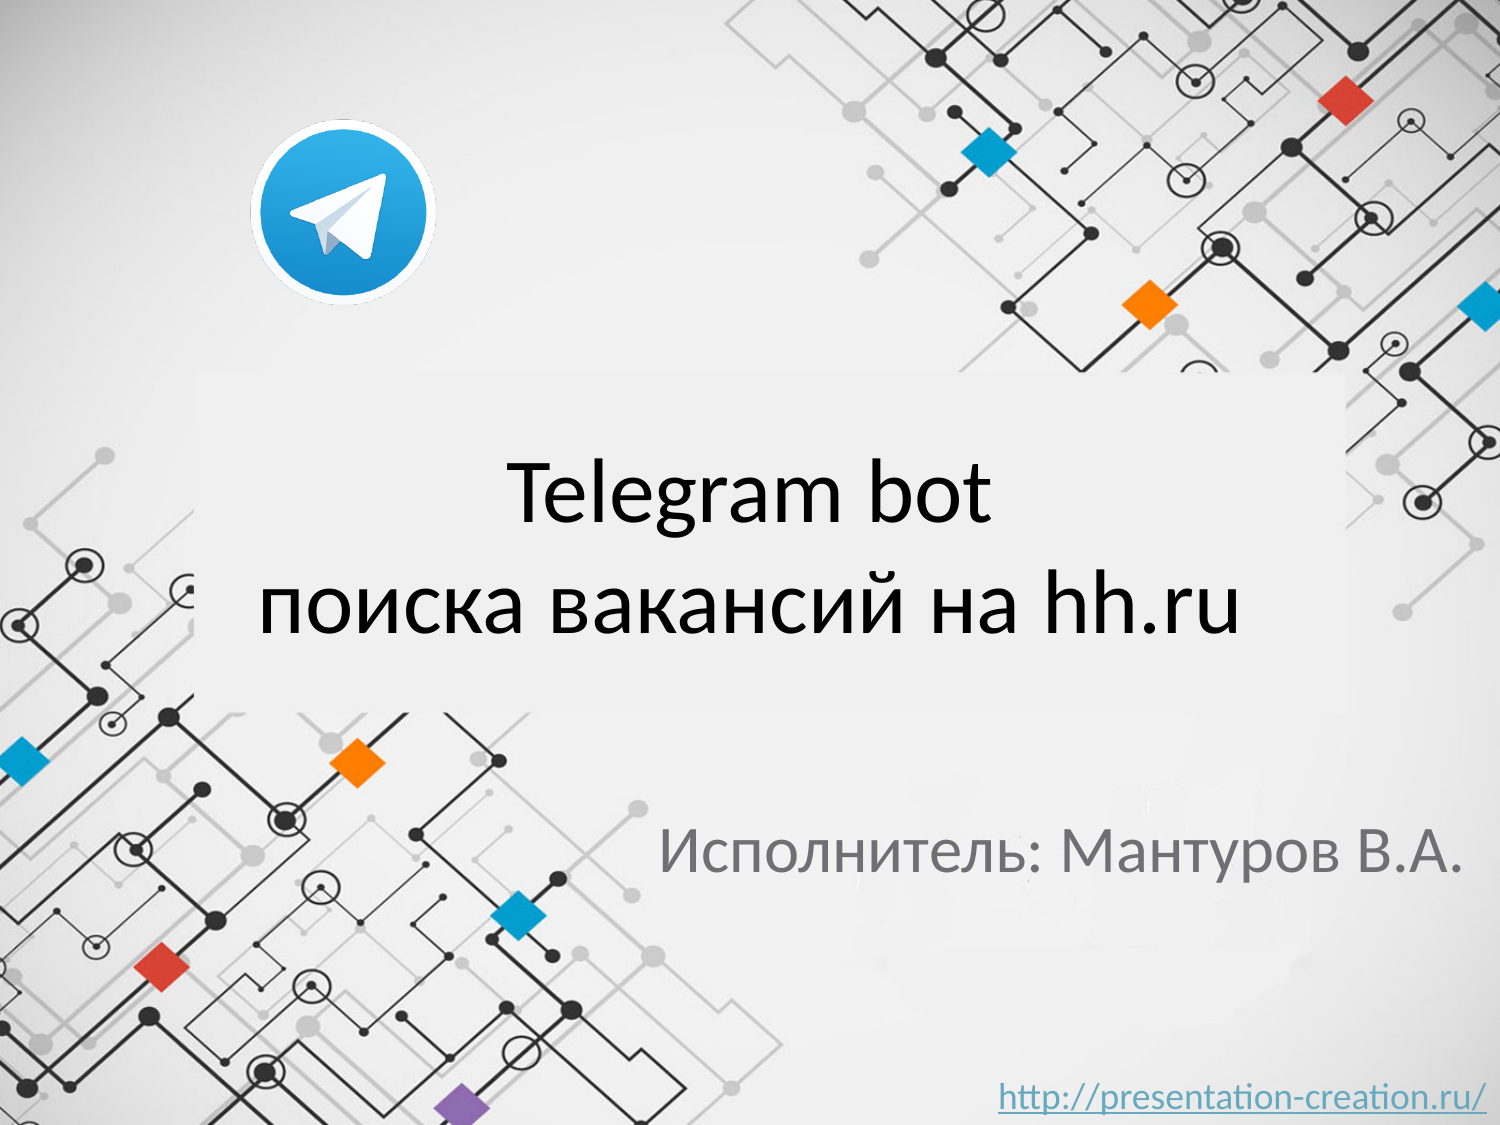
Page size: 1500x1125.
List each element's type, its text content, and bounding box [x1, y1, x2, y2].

picture [0, 0, 1500, 1125]
title Telegram bot поиска вакансий на hh.ru [112, 420, 1388, 662]
subtitle Исполнитель: Мантуров В.А. [537, 798, 1500, 901]
